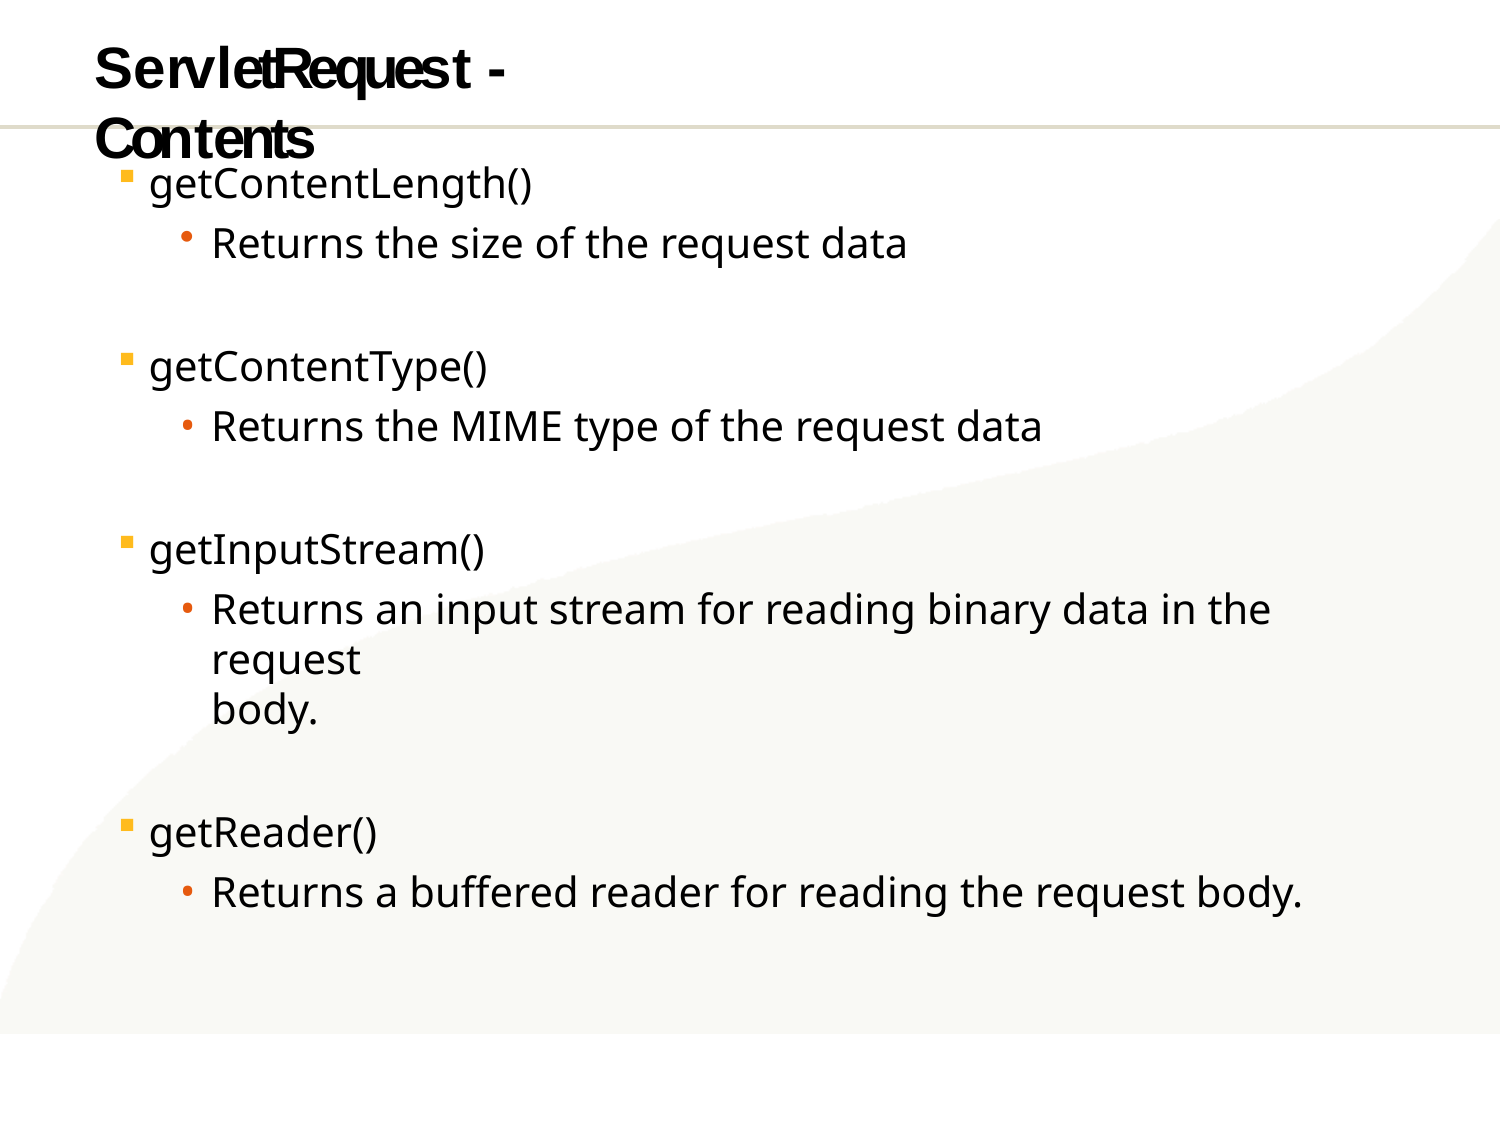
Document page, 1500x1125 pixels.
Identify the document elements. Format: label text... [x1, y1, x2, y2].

text_box getContentLength() Returns the size of the request data getContentType() Returns the MIME type of the request data getInputStream() Returns an input stream for reading binary data in the request body. getReader() Returns a buffered reader for reading the request body. [115, 144, 1350, 916]
title ServletRequest - Contents [92, 27, 695, 218]
picture [0, 219, 1500, 1034]
